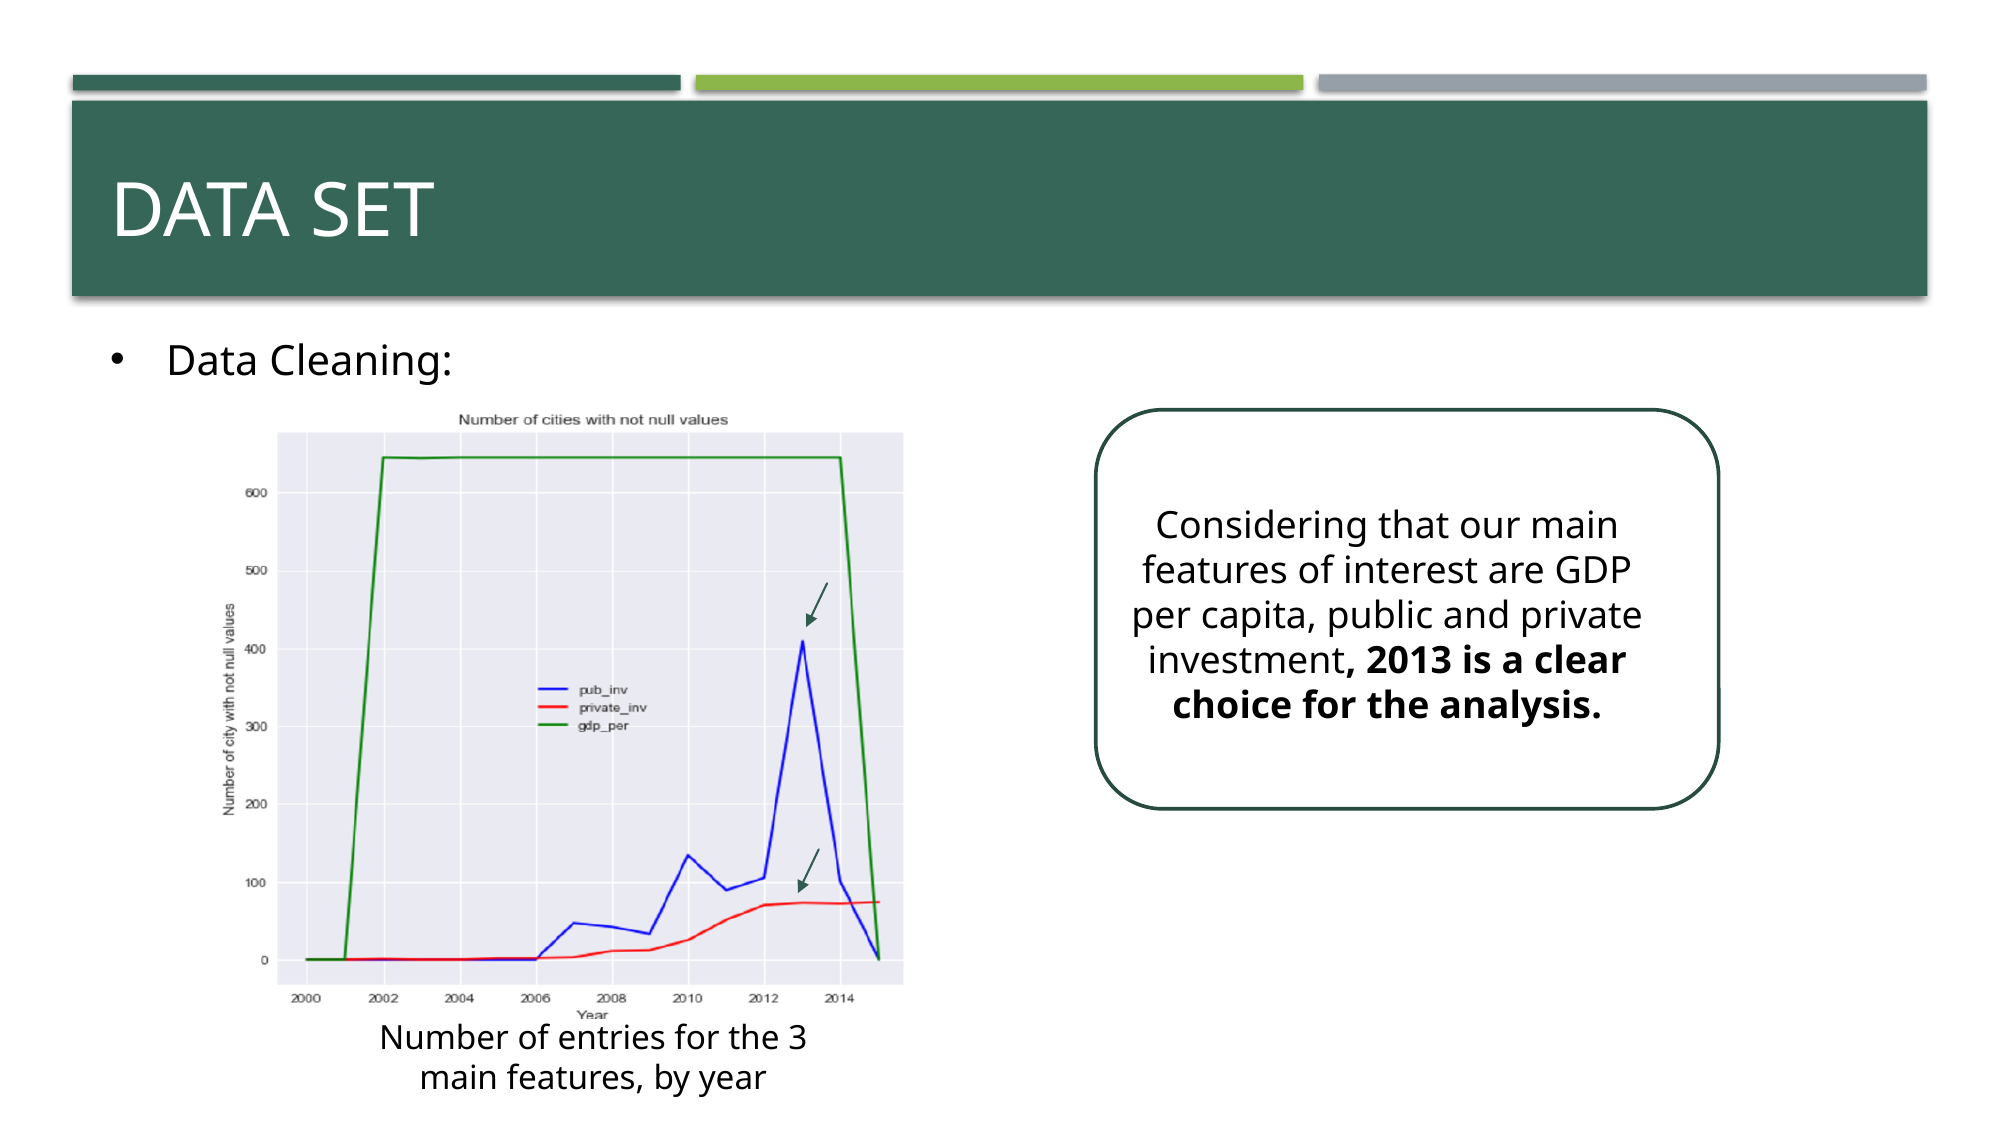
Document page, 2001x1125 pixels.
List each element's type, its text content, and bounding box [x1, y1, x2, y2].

picture [216, 409, 904, 1019]
text_box Number of entries for the 3 main features, by year [359, 1028, 828, 1125]
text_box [797, 848, 820, 894]
text_box Data Cleaning: [95, 276, 1966, 491]
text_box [805, 582, 828, 628]
text_box Considering that our main features of interest are GDP per capita, public and private investment, 2013 is a clear choice for the analysis. [1095, 759, 1680, 823]
title DATA SET [95, 92, 1905, 259]
text_box [1093, 407, 1721, 811]
